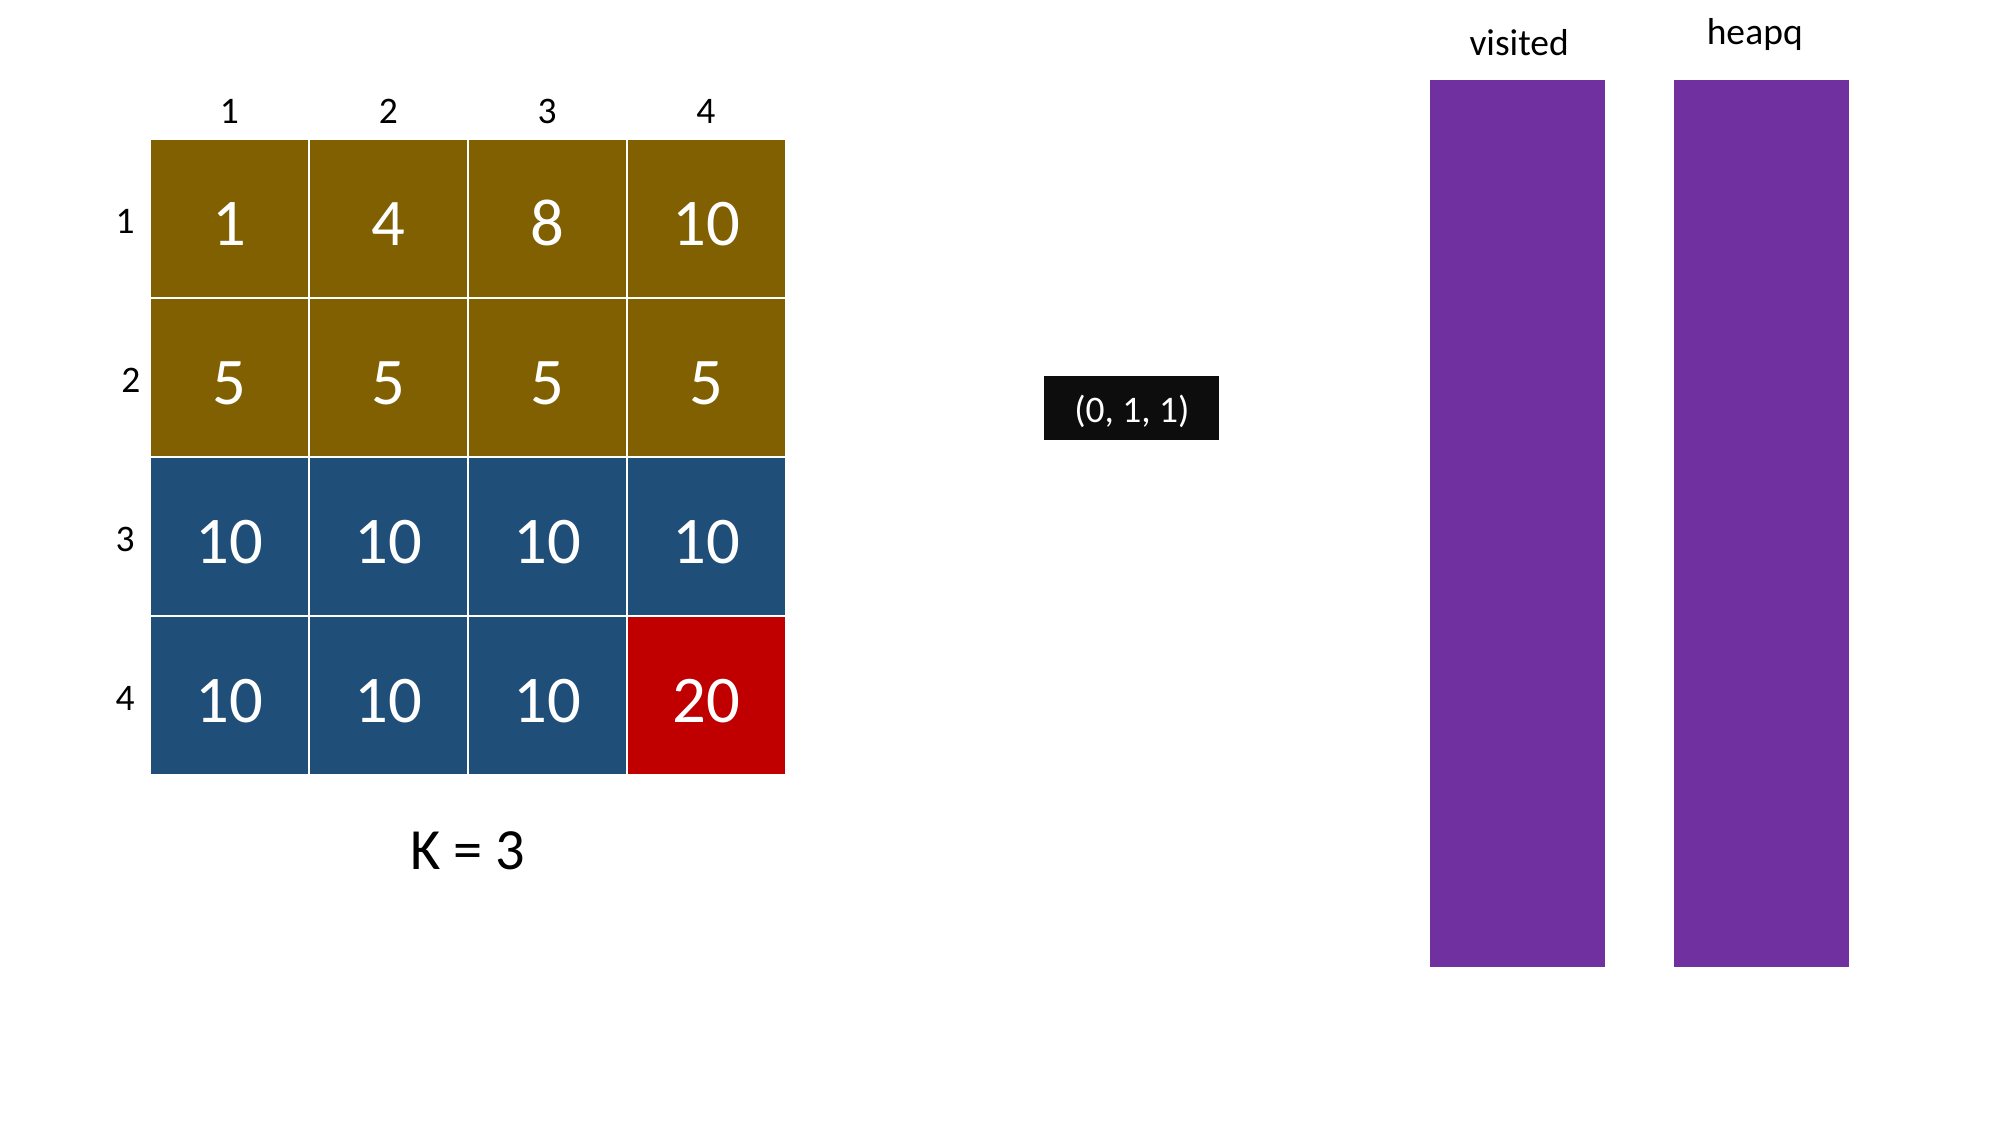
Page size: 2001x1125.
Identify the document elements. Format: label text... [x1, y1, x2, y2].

text_box 4 [681, 78, 731, 139]
text_box 1 [205, 78, 254, 139]
text_box 3 [100, 506, 150, 566]
text_box K = 3 [395, 803, 541, 889]
text_box 1 [100, 188, 150, 249]
text_box [1672, 78, 1851, 969]
text_box 10 [308, 615, 467, 776]
text_box 20 [626, 615, 787, 776]
text_box (0, 1, 1) [1042, 374, 1221, 442]
text_box [1428, 78, 1607, 969]
text_box 10 [149, 456, 308, 615]
text_box 2 [106, 347, 156, 408]
text_box 10 [467, 615, 626, 776]
text_box 4 [100, 665, 150, 726]
text_box 10 [467, 456, 626, 615]
text_box 10 [149, 615, 308, 776]
text_box 1 [149, 138, 308, 297]
text_box visited [1454, 10, 1585, 71]
text_box 4 [308, 138, 467, 297]
text_box 5 [626, 297, 787, 456]
text_box 3 [522, 78, 572, 139]
text_box 10 [626, 138, 787, 297]
text_box 2 [363, 78, 413, 139]
text_box 5 [467, 297, 626, 456]
text_box heapq [1692, 0, 1818, 60]
text_box 5 [308, 297, 467, 456]
text_box 10 [626, 456, 787, 615]
text_box 10 [308, 456, 467, 615]
text_box 8 [467, 138, 626, 297]
text_box 5 [149, 297, 308, 456]
